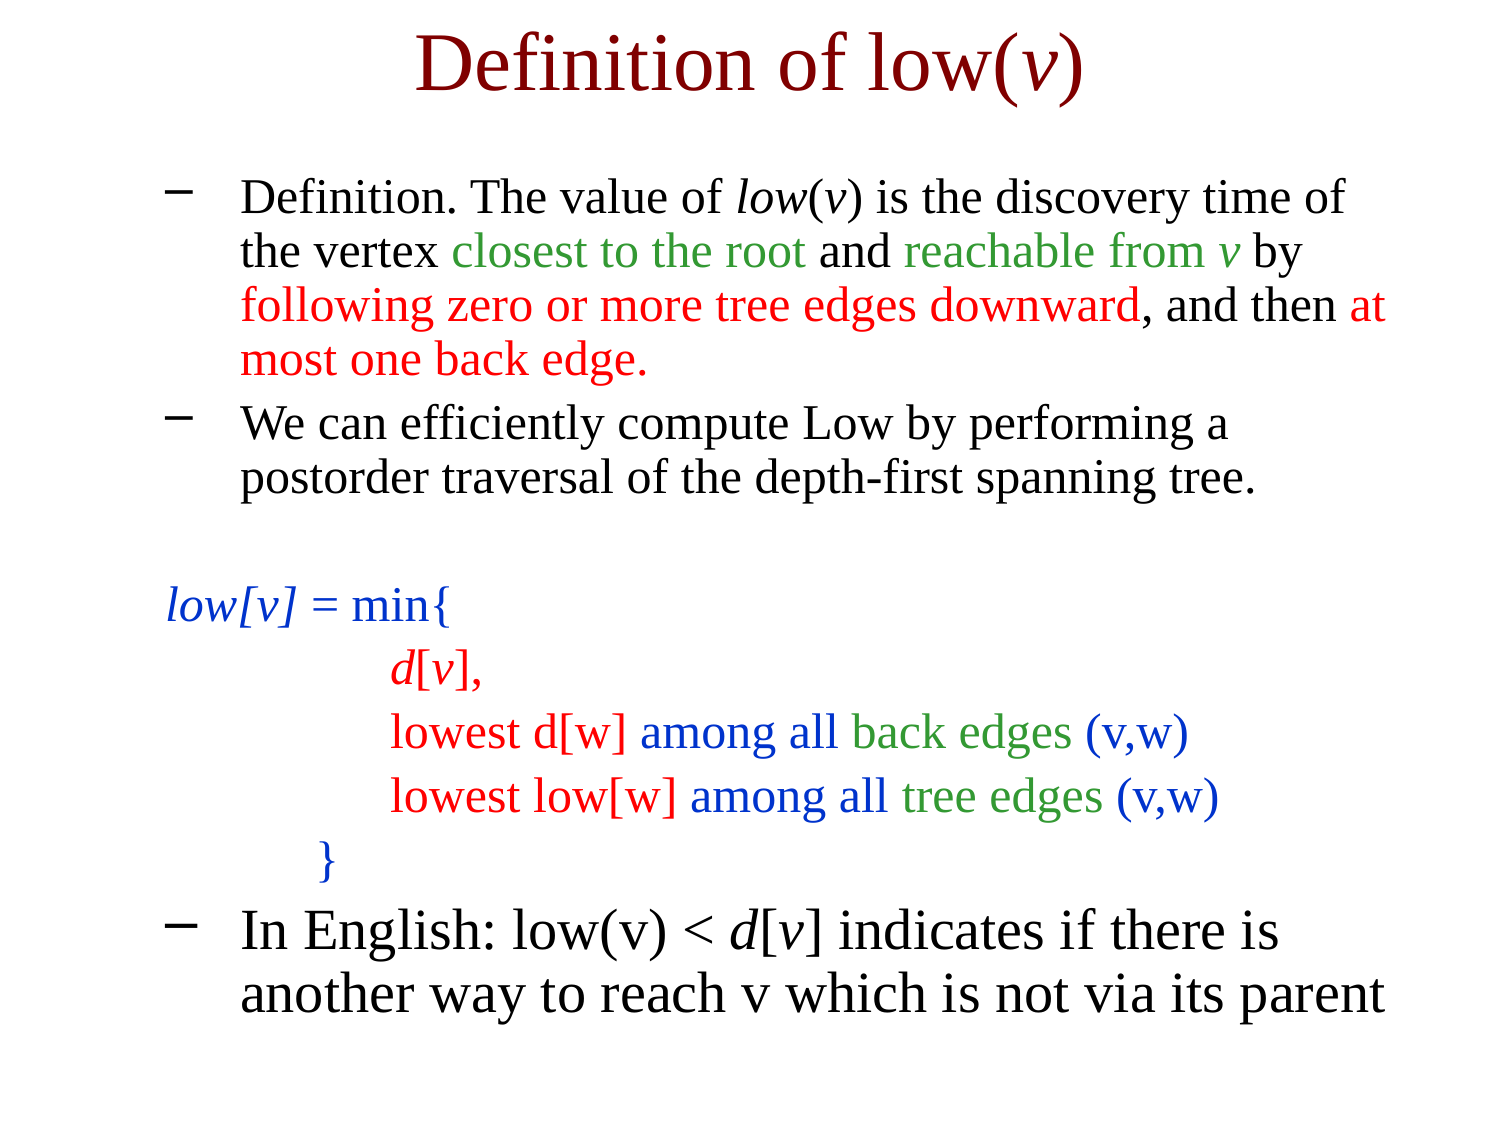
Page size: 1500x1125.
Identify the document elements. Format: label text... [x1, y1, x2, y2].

title Definition of low(v) [75, 0, 1425, 118]
list Definition. The value of low(v) is the discovery time of the vertex closest to the root and reachable from v by following zero or more tree edges downward, and then at most one back edge. We can efficiently compute Low by performing a postorder traversal of the depth-first spanning tree. low[v] = min{ d[v], lowest d[w] among all back edges (v,w) lowest low[w] among all tree edges (v,w) } In English: low(v) < d[v] indicates if there is another way to reach v which is not via its parent [75, 162, 1425, 1005]
